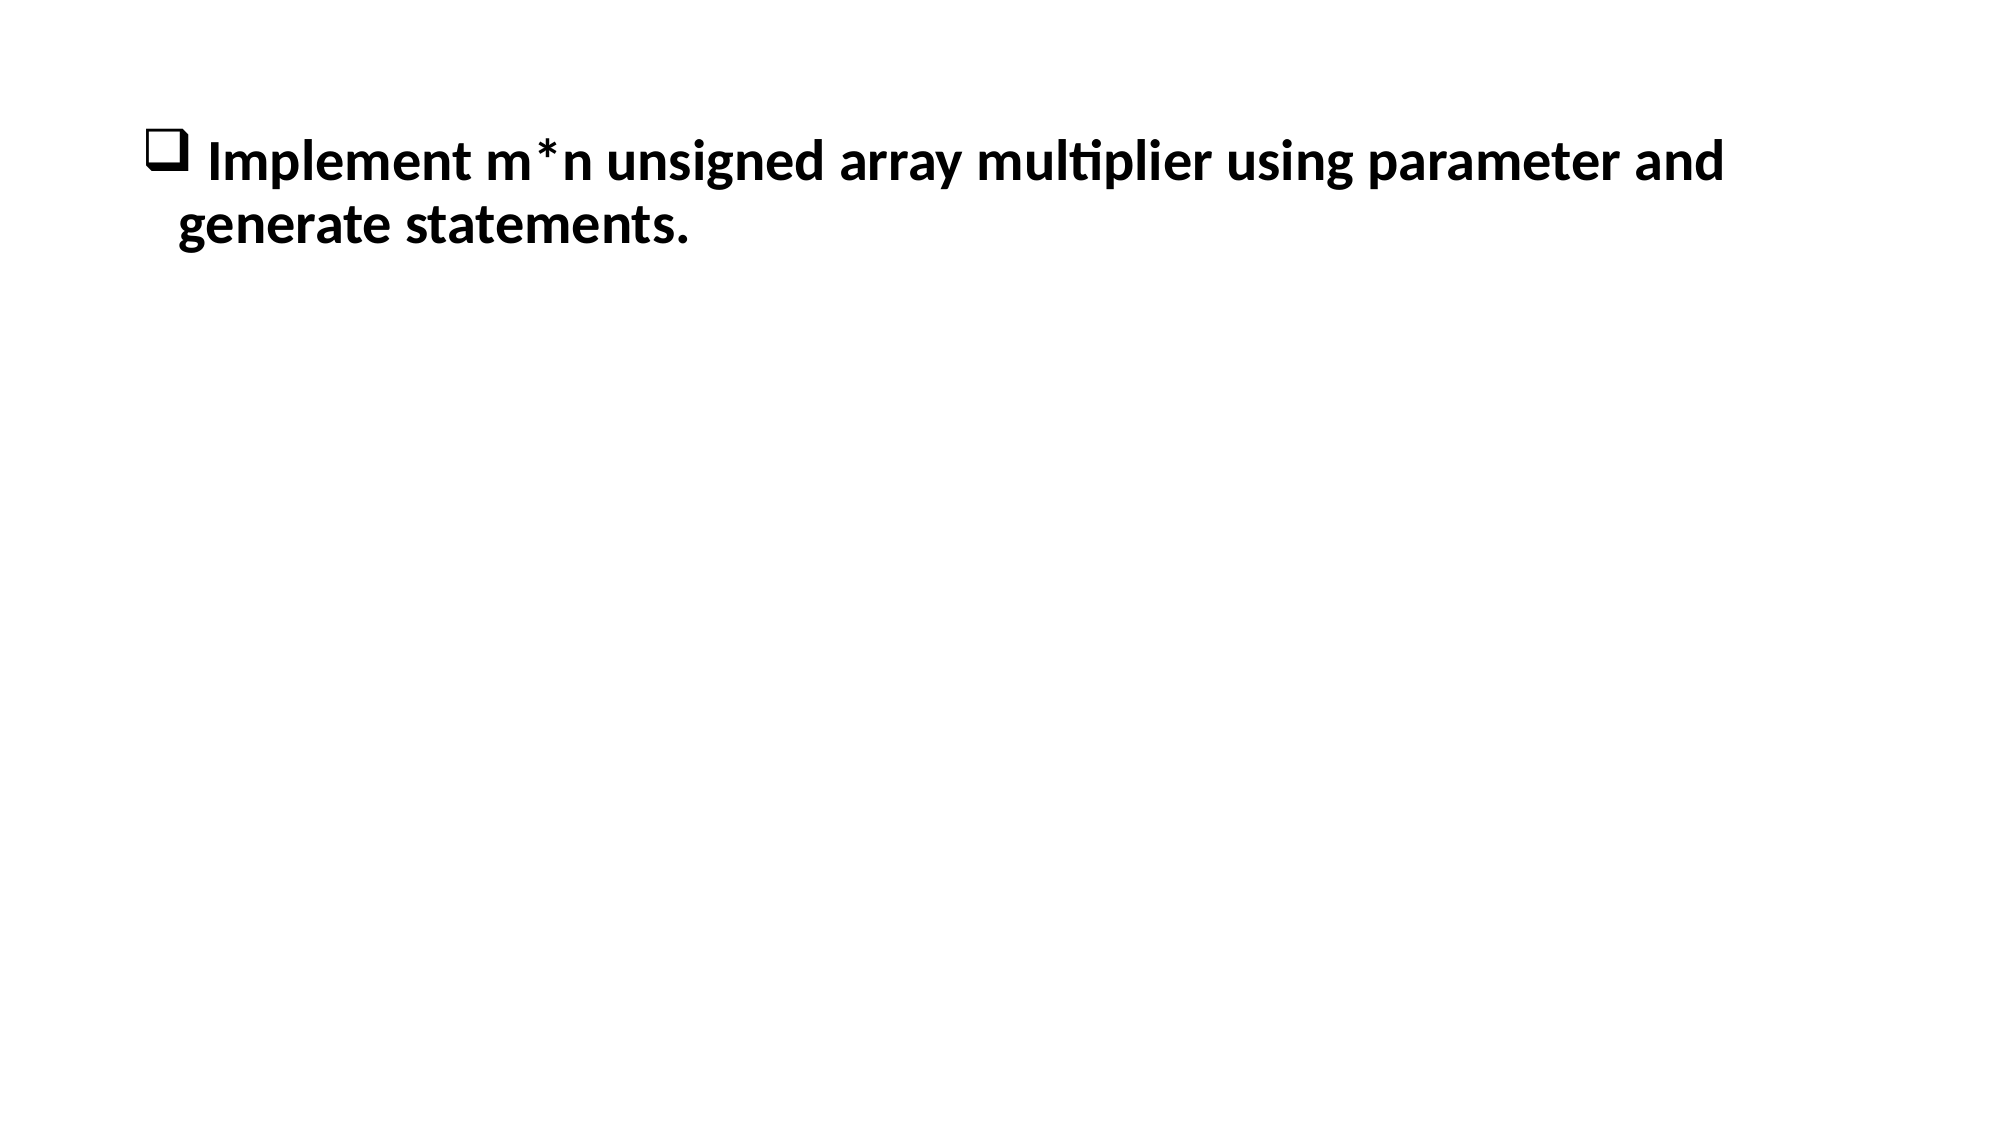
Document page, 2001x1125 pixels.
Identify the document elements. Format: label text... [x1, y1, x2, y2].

list Implement m*n unsigned array multiplier using parameter and generate statements. [126, 122, 1852, 837]
